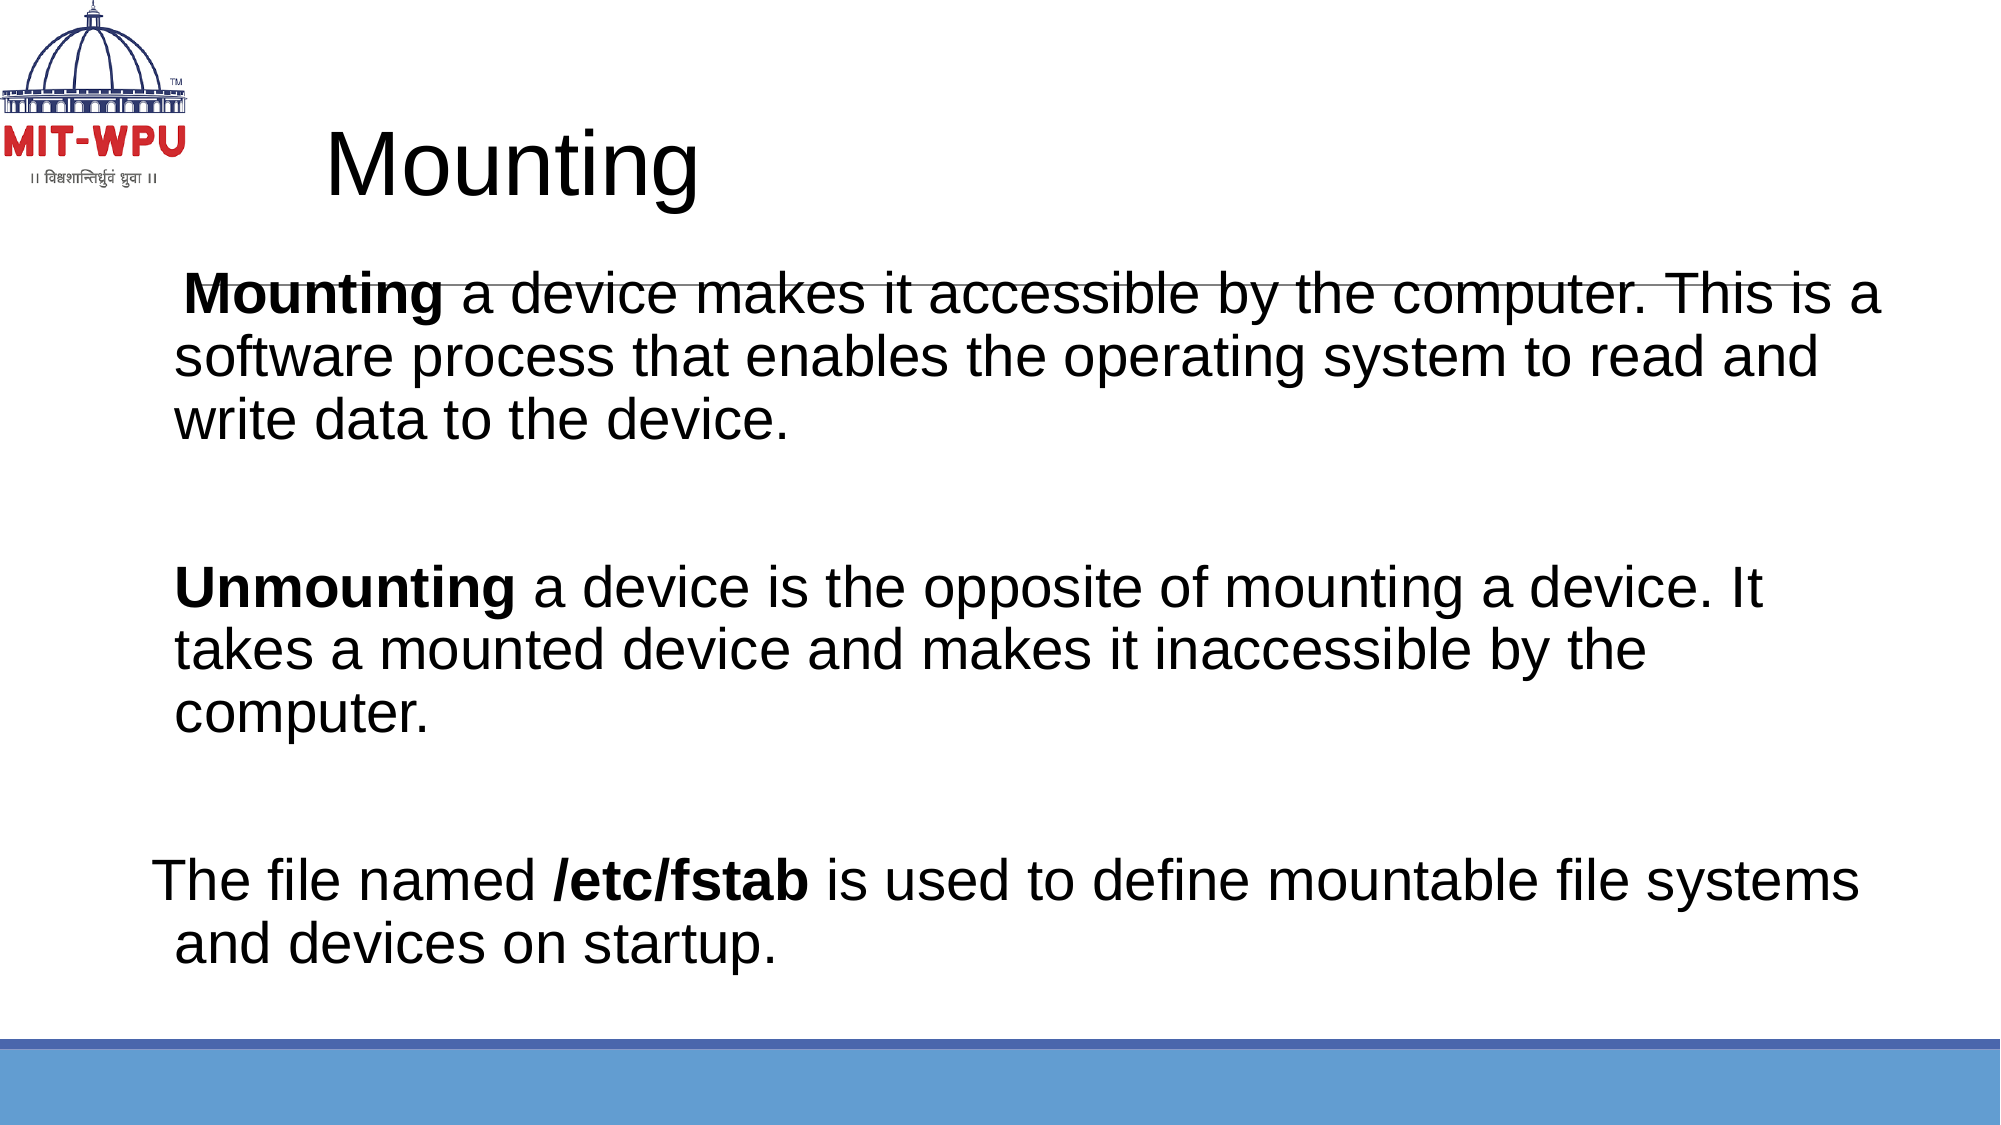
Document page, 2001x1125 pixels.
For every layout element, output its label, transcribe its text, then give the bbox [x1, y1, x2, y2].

title Mounting [324, 47, 1830, 263]
picture [0, 0, 209, 189]
list Mounting a device makes it accessible by the computer. This is a software process that enables the operating system to read and write data to the device. Unmounting a device is the opposite of mounting a device. It takes a mounted device and makes it inaccessible by the computer. The file named /etc/fstab is used to define mountable file systems and devices on startup. [99, 263, 1900, 916]
